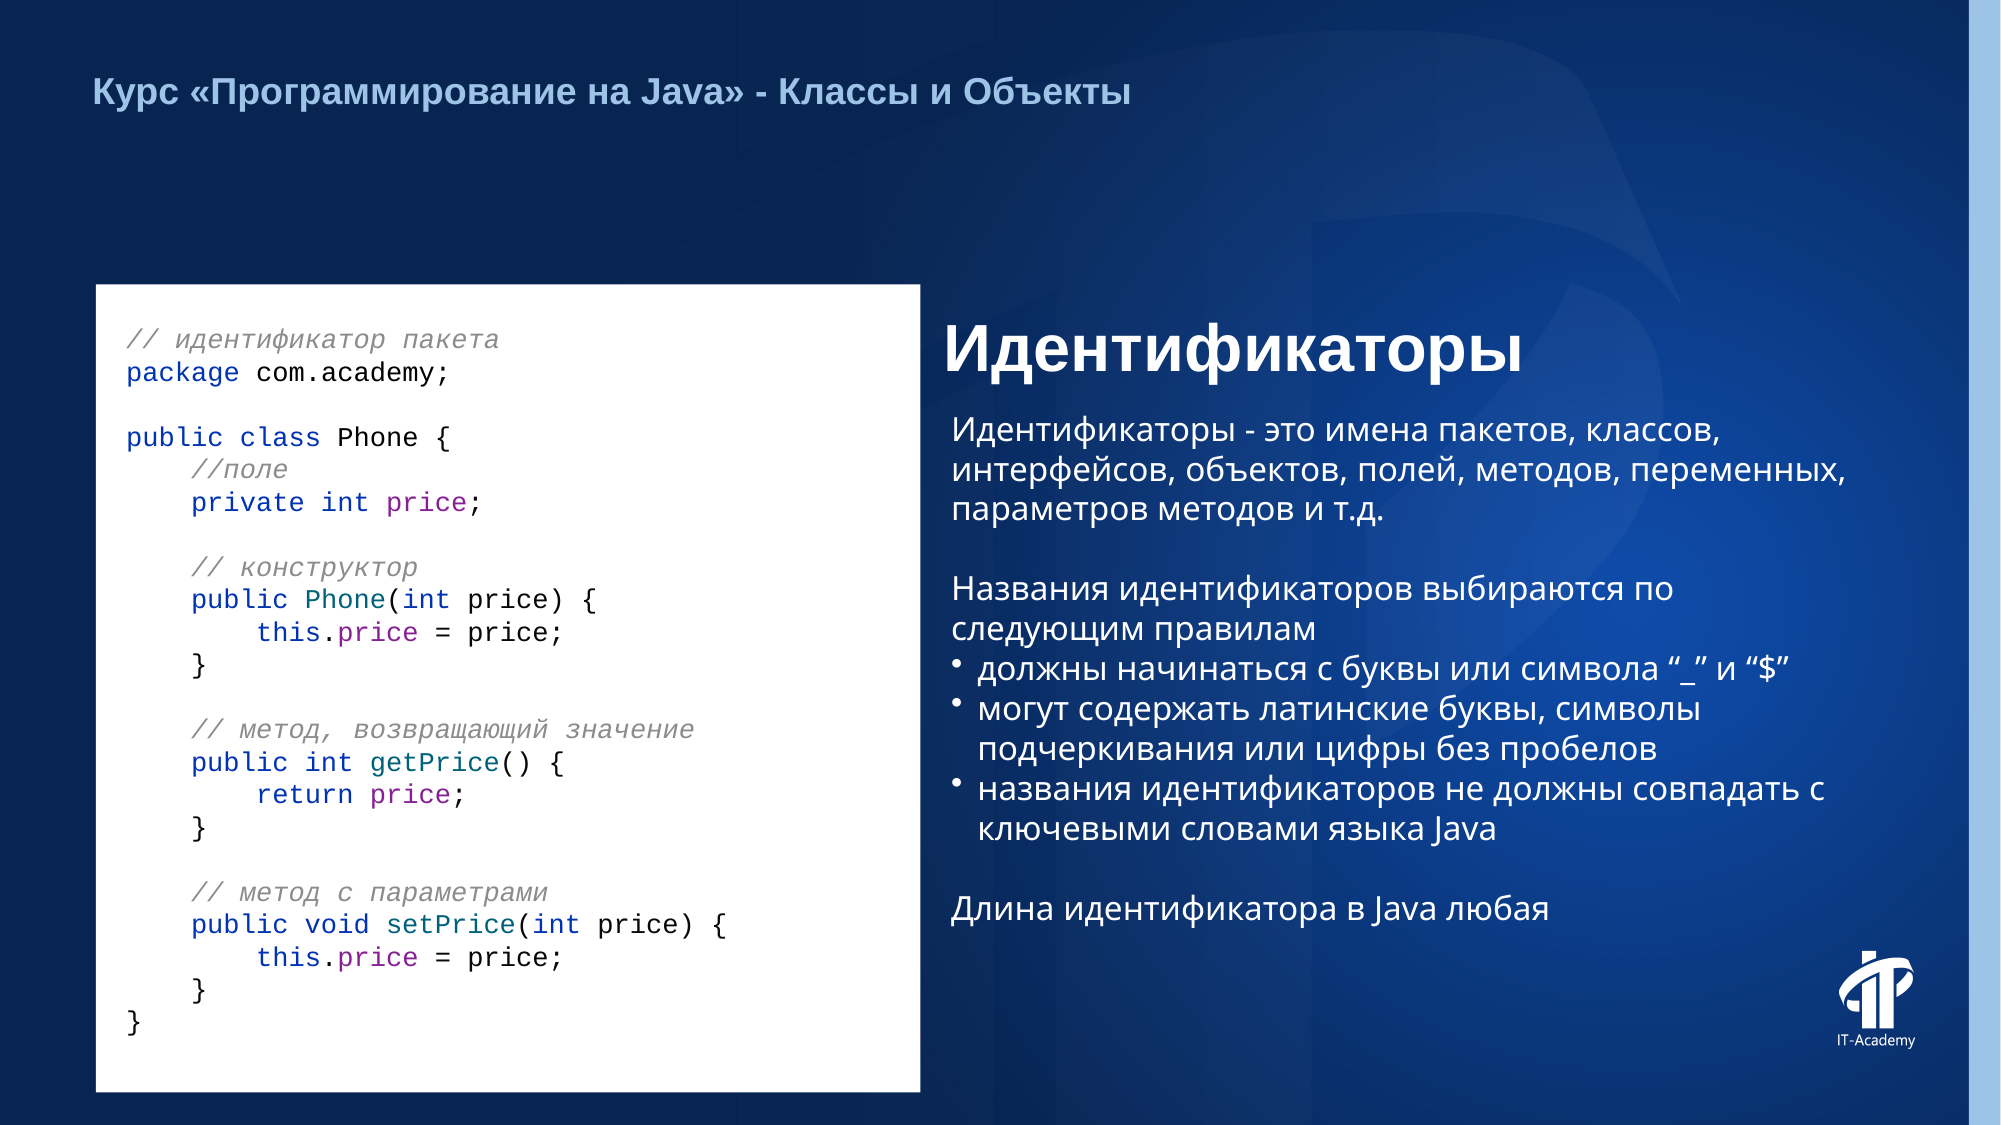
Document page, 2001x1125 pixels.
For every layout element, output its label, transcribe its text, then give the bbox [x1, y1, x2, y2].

title Идентификаторы [935, 298, 1867, 401]
text_box Идентификаторы - это имена пакетов, классов, интерфейсов, объектов, полей, методов, переменных, параметров методов и т.д. Названия идентификаторов выбираются по следующим правилам должны начинаться с буквы или символа “_” и “$” могут содержать латинские буквы, символы подчеркивания или цифры без пробелов названия идентификаторов не должны совпадать с ключевыми словами языка Java Длина идентификатора в Java любая [943, 400, 1859, 935]
picture [0, 0, 1968, 1125]
text_box [95, 284, 921, 1093]
text_box [1968, 0, 2000, 1125]
text_box Курс «Программирование на Java» - Классы и Объекты [84, 59, 1509, 120]
text_box // идентификатор пакета package com.academy; public class Phone { //поле private int price; // конструктор public Phone(int price) { this.price = price; } // метод, возвращающий значение public int getPrice() { return price; } // метод с параметрами public void setPrice(int price) { this.price = price; } } [118, 314, 898, 1044]
